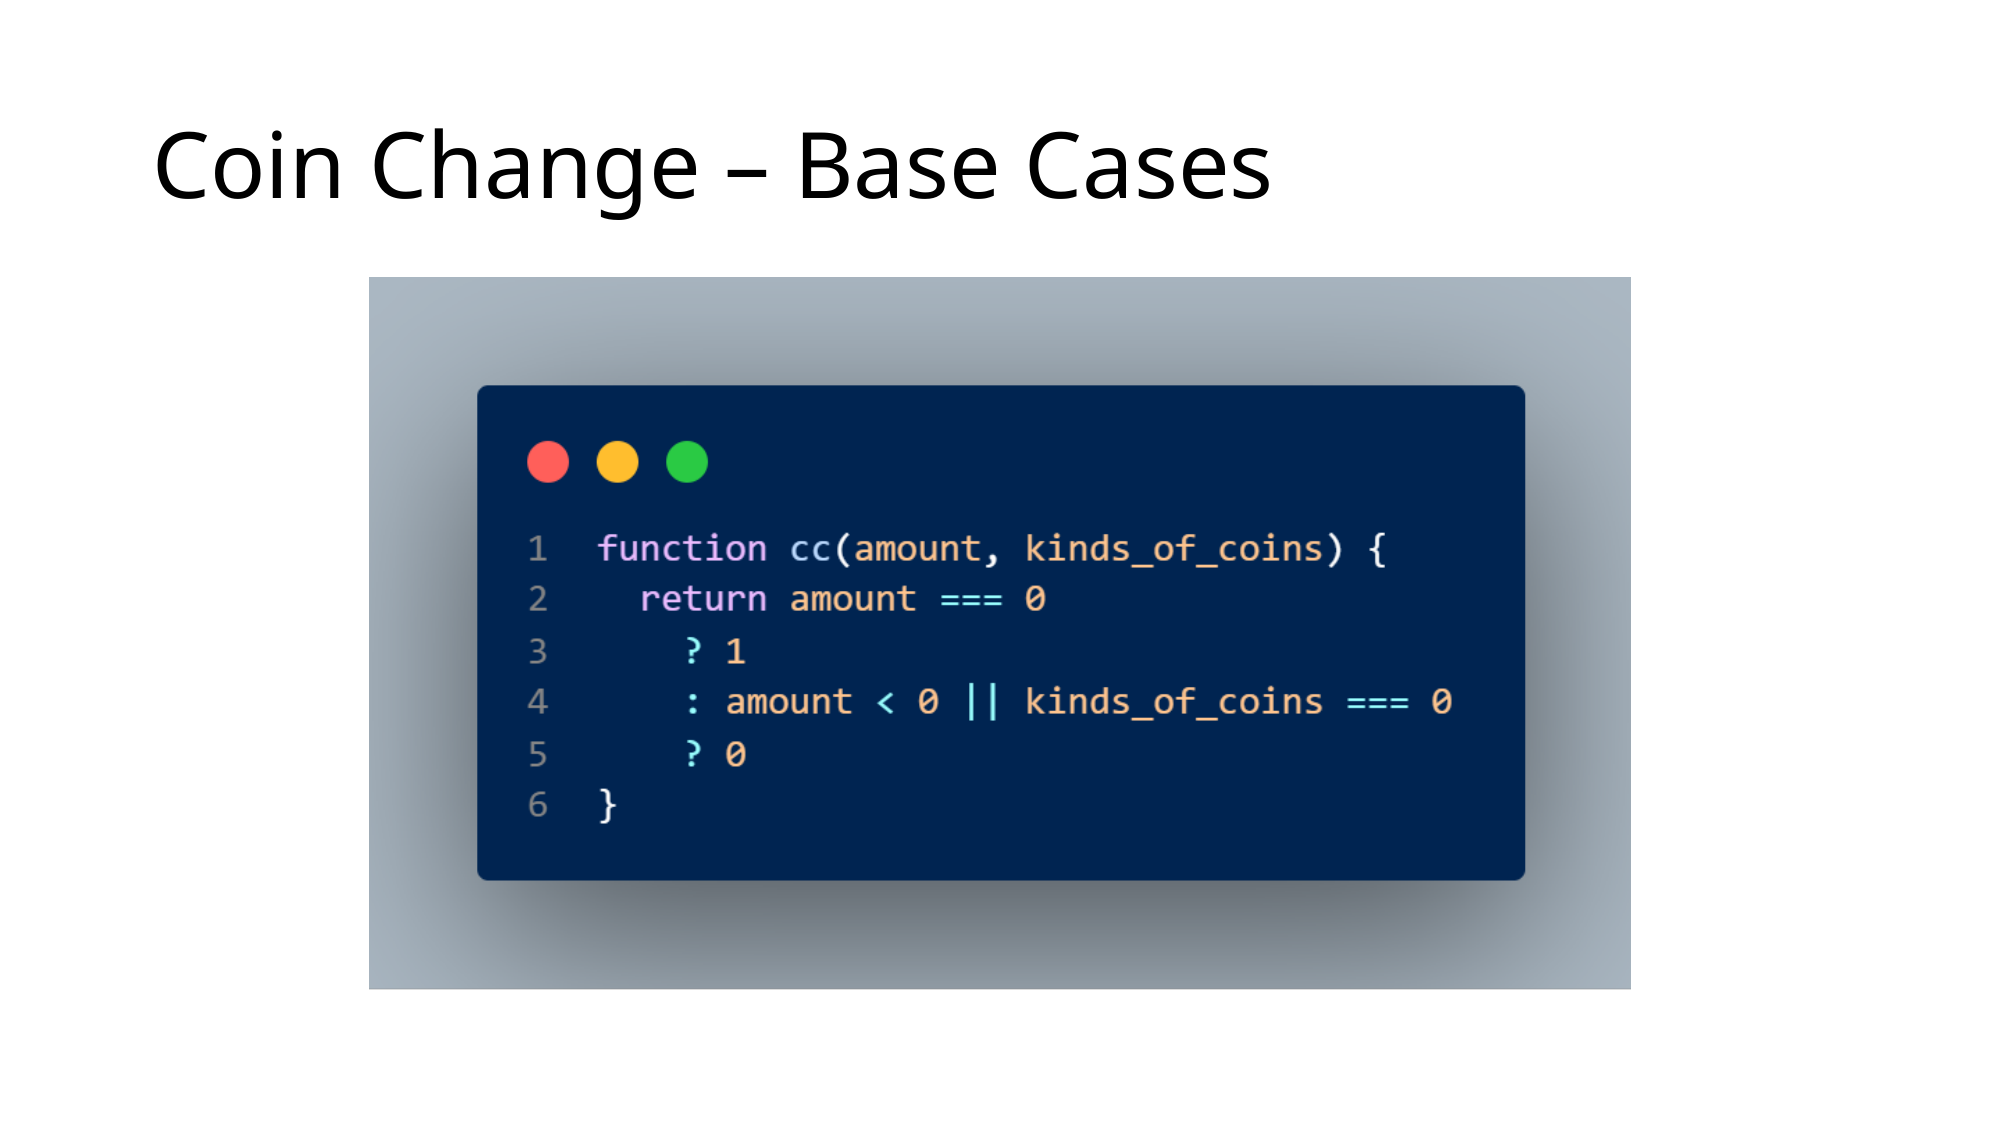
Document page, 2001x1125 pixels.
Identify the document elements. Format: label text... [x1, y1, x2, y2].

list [369, 277, 1631, 992]
title Coin Change – Base Cases [137, 59, 1863, 278]
